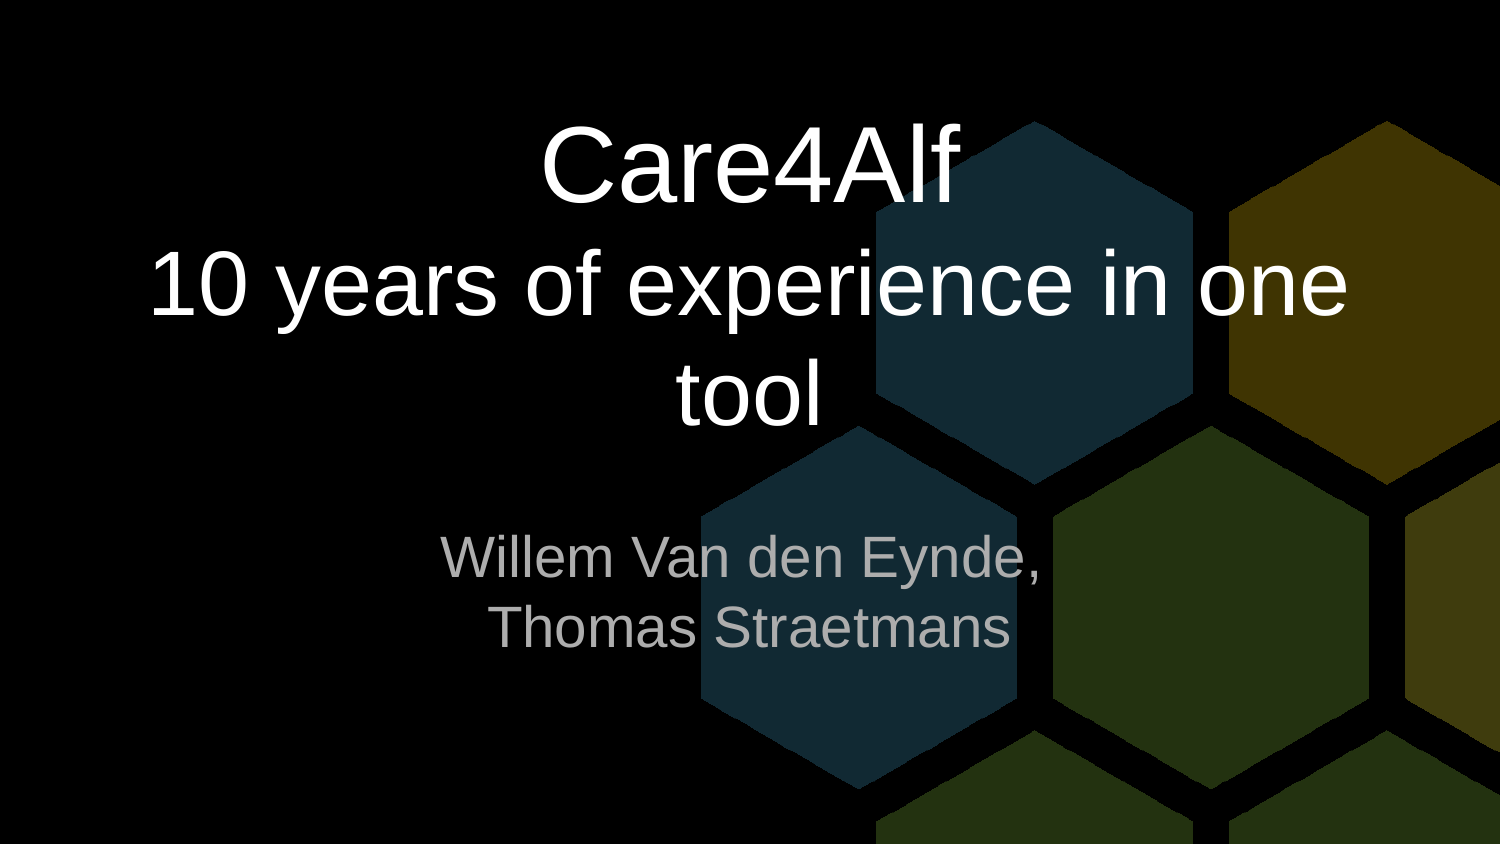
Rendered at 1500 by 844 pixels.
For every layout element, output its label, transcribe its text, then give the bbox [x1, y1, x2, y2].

title Care4Alf 10 years of experience in one tool [51, 122, 1449, 459]
subtitle Willem Van den Eynde, Thomas Straetmans [51, 504, 1449, 721]
picture [0, 0, 1500, 844]
